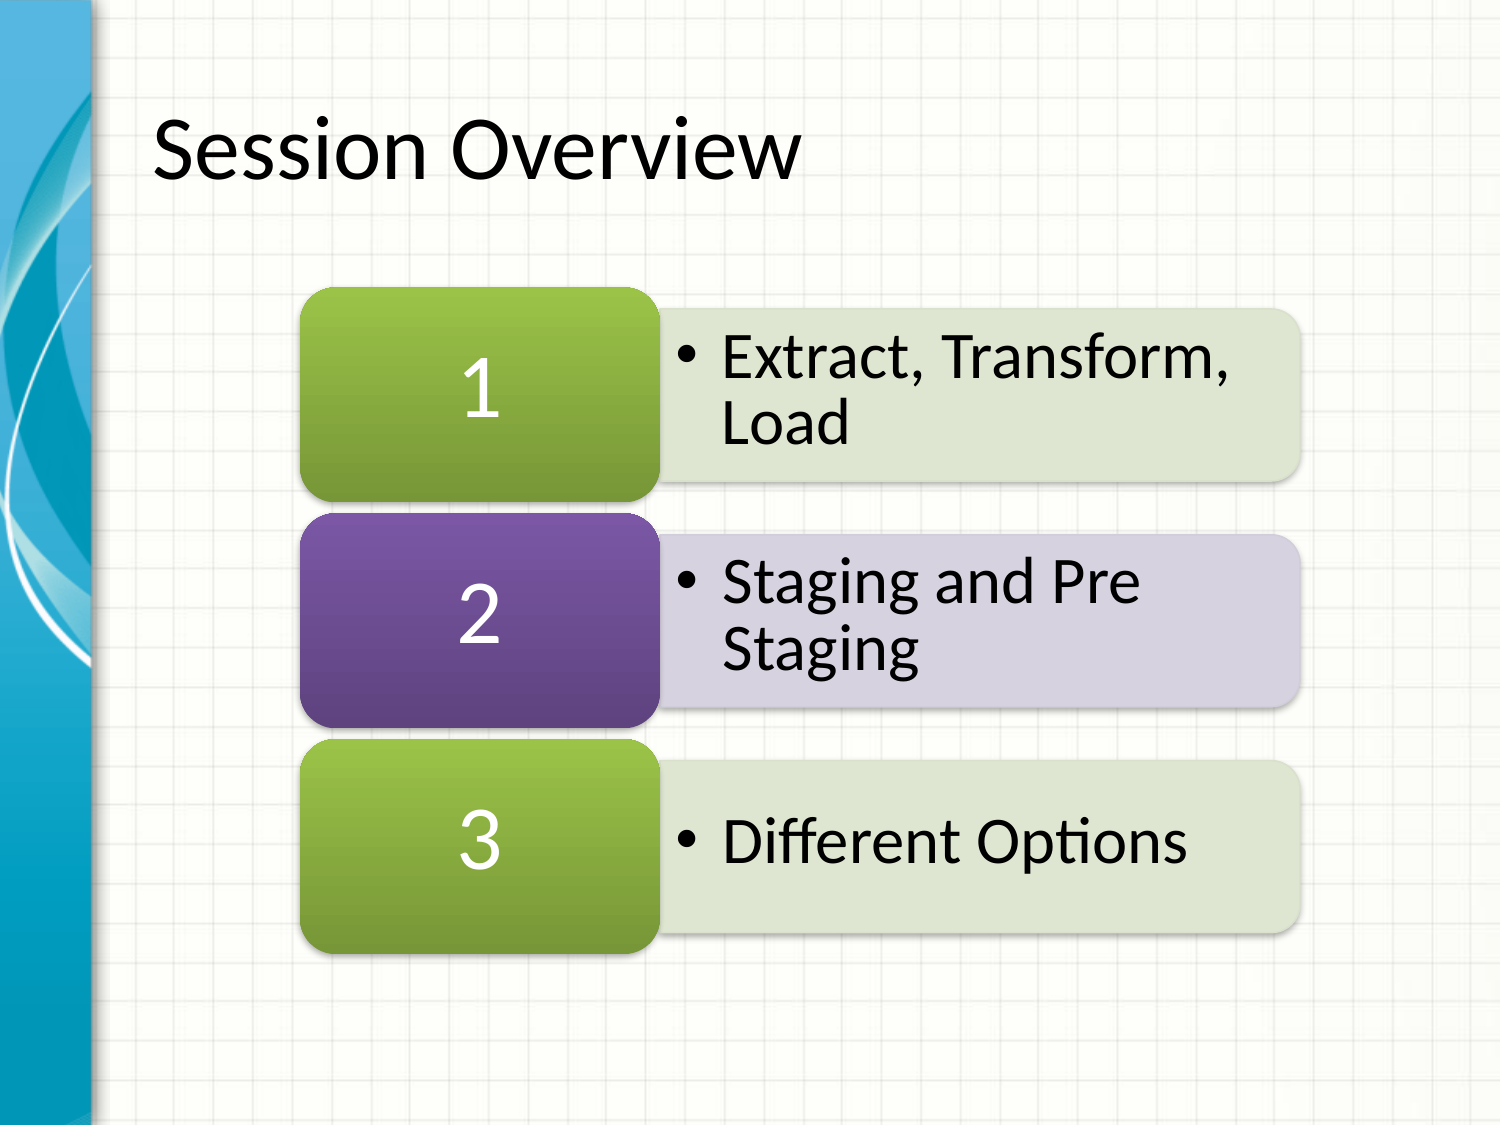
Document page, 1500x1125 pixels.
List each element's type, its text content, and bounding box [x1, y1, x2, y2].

title Session Overview [138, 49, 1463, 237]
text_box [299, 287, 1301, 955]
picture [0, 0, 1500, 1125]
